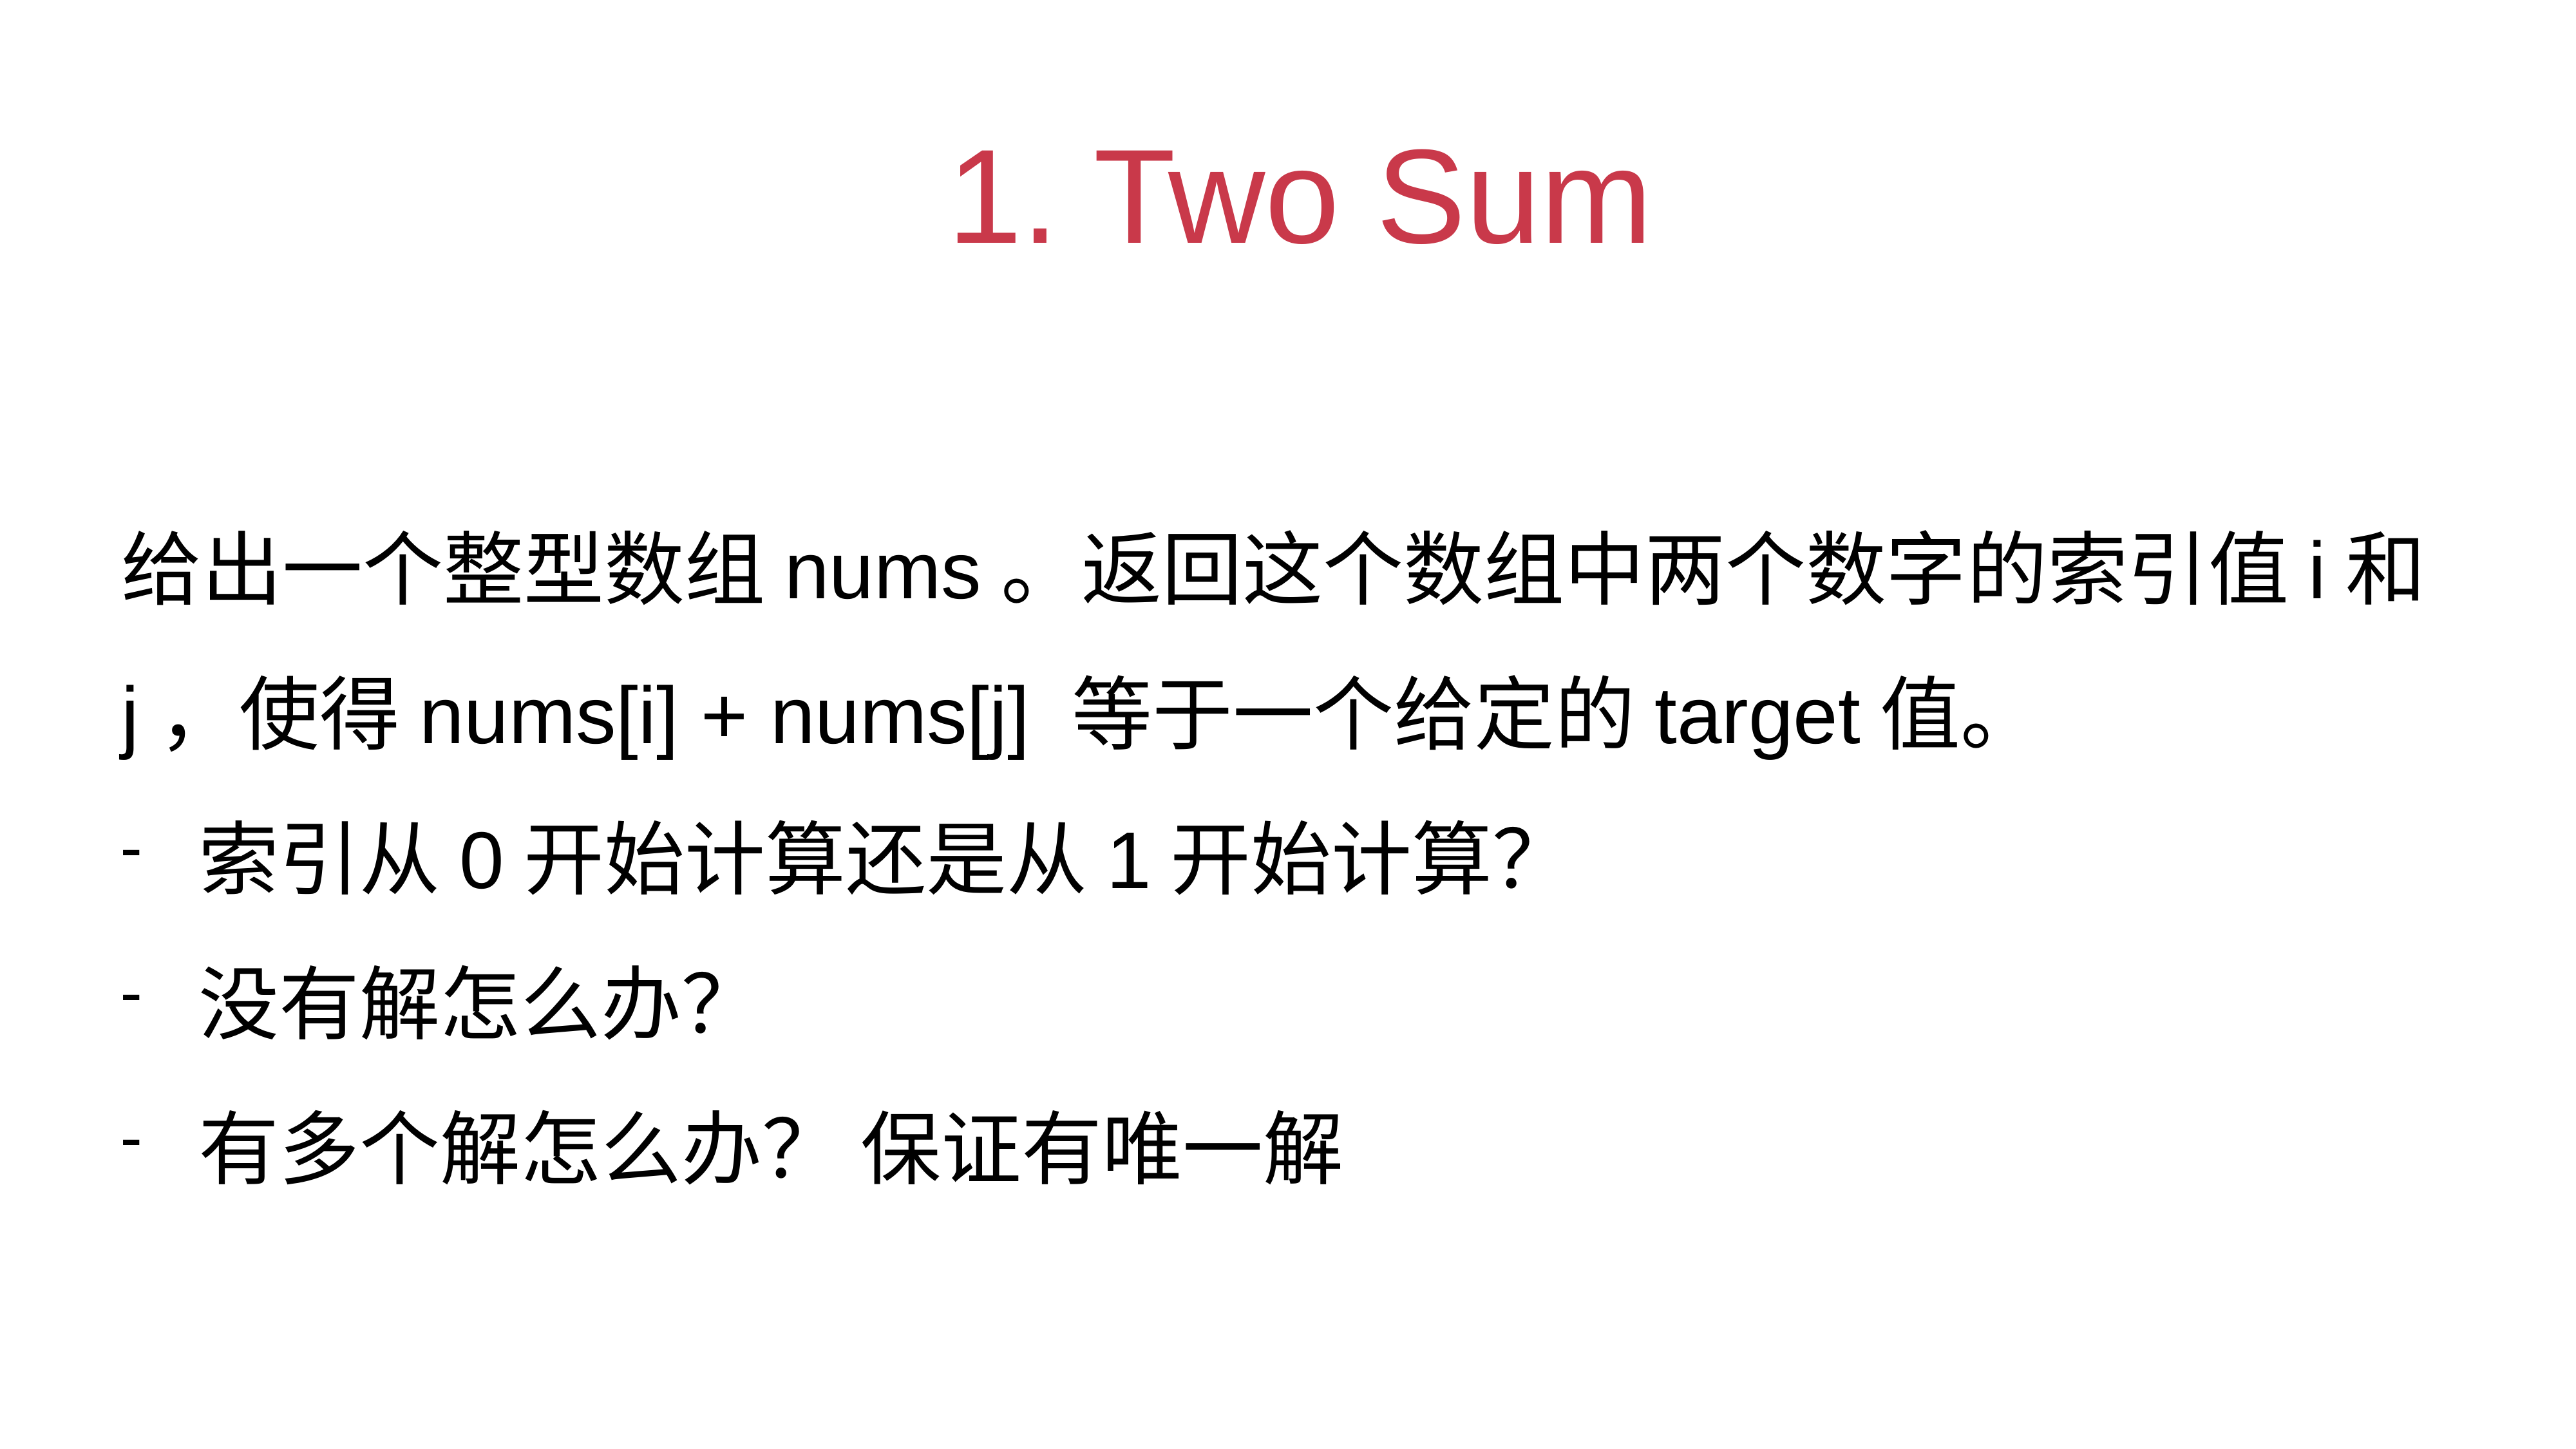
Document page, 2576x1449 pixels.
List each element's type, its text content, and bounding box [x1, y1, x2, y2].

text_box 给出一个整型数组nums。返回这个数组中两个数字的索引值i和j，使得nums[i] + nums[j] 等于一个给定的target值。 索引从0开始计算还是从1开始计算？ 没有解怎么办？ 有多个解怎么办？ 保证有唯一解 [116, 464, 2460, 1200]
title 1. Two Sum [187, 61, 2389, 276]
